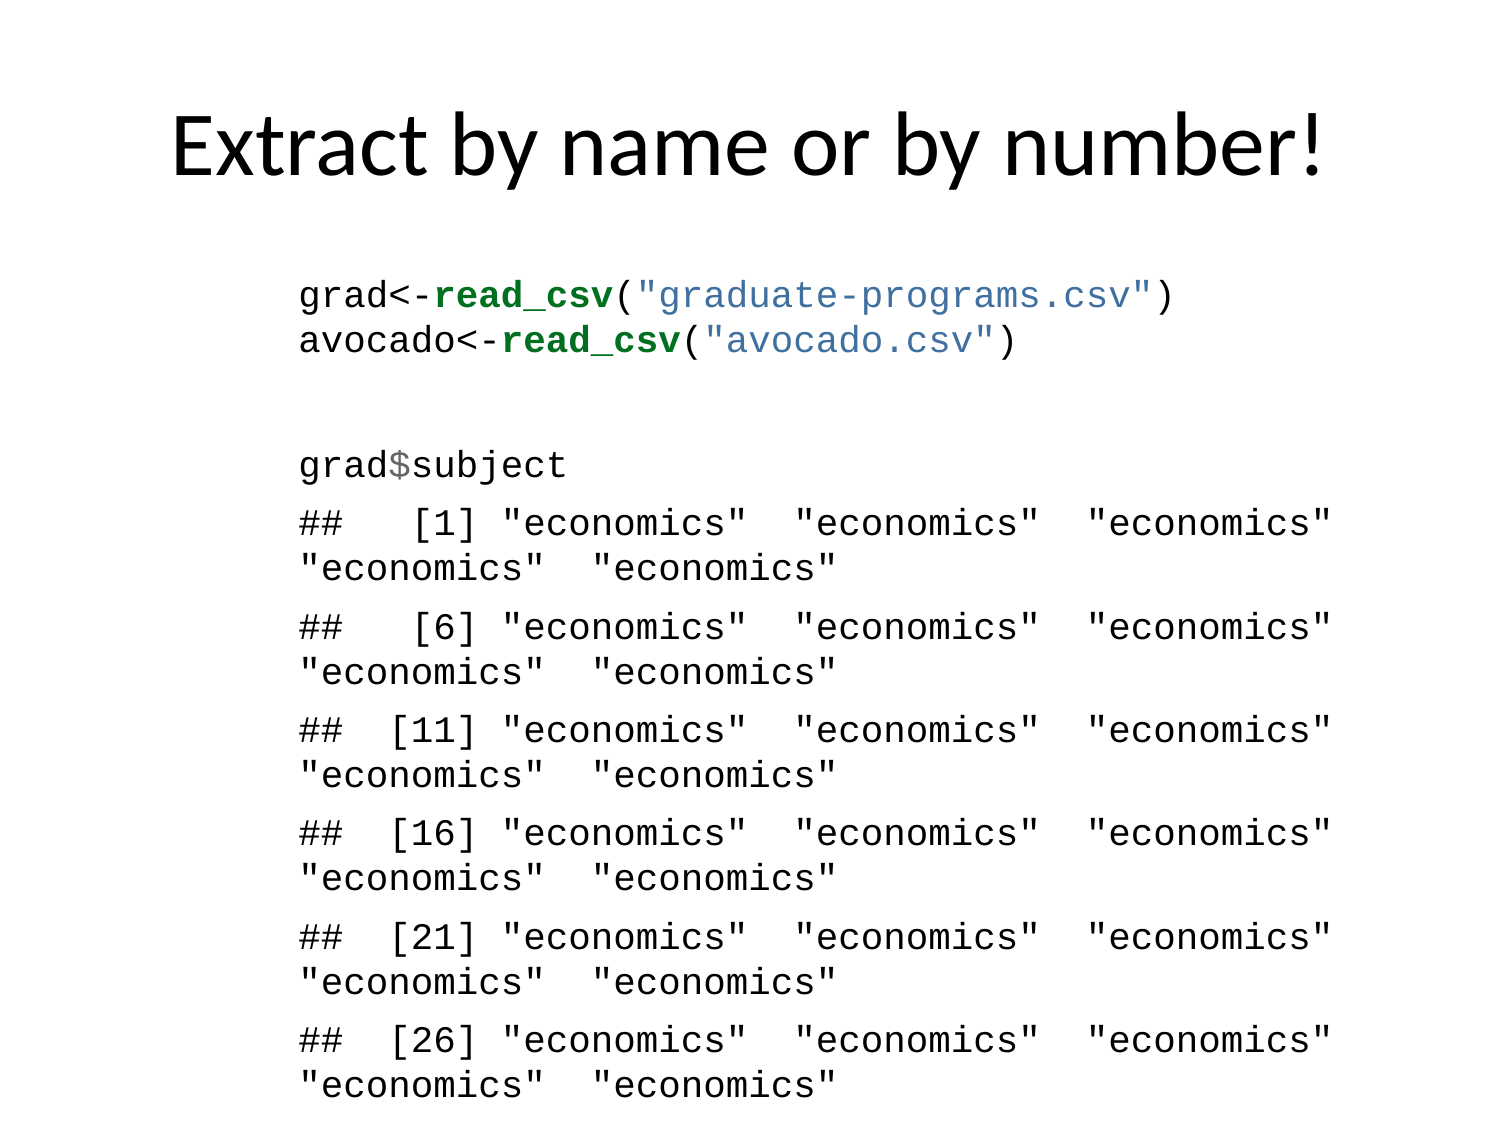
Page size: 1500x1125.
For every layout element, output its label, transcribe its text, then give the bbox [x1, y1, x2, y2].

list grad<-read_csv("graduate-programs.csv") avocado<-read_csv("avocado.csv") grad$subject ## [1] "economics" "economics" "economics" "economics" "economics" ## [6] "economics" "economics" "economics" "economics" "economics" ## [11] "economics" "economics" "economics" "economics" "economics" ## [16] "economics" "economics" "economics" "economics" "economics" ## [21] "economics" "economics" "economics" "economics" "economics" ## [26] "economics" "economics" "economics" "economics" "economics" ## [31] "economics" "economics" "economics" "economics" "economics" ## [36] "economics" "economics" "economics" "economics" "economics" ## [41] "economics" "economics" "economics" "economics" "economics" ## [46] "economics" "economics" "economics" "economics" "economics" ## [51] "economics" "economics" "economics" "economics" "economics" ## [56] "economics" "economics" "economics" "economics" "economics" ## [61] "economics" "economics" "economics" "economics" "economics" ## [66] "economics" "economics" "economics" "economics" "economics" ## [71] "economics" "economics" "economics" "economics" "economics" ## [76] "economics" "economics" "economics" "economics" "economics" ## [81] "economics" "economics" "economics" "economics" "economics" ## [86] "economics" "economics" "economics" "economics" "economics" ## [91] "economics" "economics" "economics" "economics" "economics" ## [96] "economics" "economics" "economics" "economics" "economics" ## [101] "economics" "economics" "economics" "economics" "economics" ## [106] "economics" "economics" "economics" "economics" "economics" ## [111] "economics" "economics" "economics" "economics" "economics" ## [116] "economics" "economics" "entomology" "entomology" "entomology" ## [121] "entomology" "entomology" "entomology" "entomology" "entomology" ## [126] "entomology" "entomology" "entomology" "entomology" "entomology" ## [131] "entomology" "entomology" "entomology" "entomology" "entomology" ## [136] "entomology" "entomology" "entomology" "entomology" "entomology" ## [141] "entomology" "entomology" "entomology" "entomology" "astronomy" ## [146] "astronomy" "astronomy" "astronomy" "astronomy" "astronomy" ## [151] "astronomy" "astronomy" "astronomy" "astronomy" "astronomy" ## [156] "astronomy" "astronomy" "astronomy" "astronomy" "astronomy" ## [161] "astronomy" "astronomy" "astronomy" "astronomy" "astronomy" ## [166] "astronomy" "astronomy" "astronomy" "astronomy" "astronomy" ## [171] "astronomy" "astronomy" "astronomy" "astronomy" "astronomy" ## [176] "astronomy" "psychology" "psychology" "psychology" "psychology" ## [181] "psychology" "psychology" "psychology" "psychology" "psychology" ## [186] "psychology" "psychology" "psychology" "psychology" "psychology" ## [191] "psychology" "psychology" "psychology" "psychology" "psychology" ## [196] "psychology" "psychology" "psychology" "psychology" "psychology" ## [201] "psychology" "psychology" "psychology" "psychology" "psychology" ## [206] "psychology" "psychology" "psychology" "psychology" "psychology" ## [211] "psychology" "psychology" "psychology" "psychology" "psychology" ## [216] "psychology" "psychology" "psychology" "psychology" "psychology" ## [221] "psychology" "psychology" "psychology" "psychology" "psychology" ## [226] "psychology" "psychology" "psychology" "psychology" "psychology" ## [231] "psychology" "psychology" "psychology" "psychology" "psychology" ## [236] "psychology" "psychology" "psychology" "psychology" "psychology" ## [241] "psychology" "psychology" "psychology" "psychology" "psychology" ## [246] "psychology" "psychology" "psychology" "psychology" "psychology" ## [251] "psychology" "psychology" "psychology" "psychology" "psychology" ## [256] "psychology" "psychology" "psychology" "psychology" "psychology" ## [261] "psychology" "psychology" "psychology" "psychology" "psychology" ## [266] "psychology" "psychology" "psychology" "psychology" "psychology" ## [271] "psychology" "psychology" "psychology" "psychology" "psychology" ## [276] "psychology" "psychology" "psychology" "psychology" "psychology" ## [281] "psychology" "psychology" "psychology" "psychology" "psychology" ## [286] "psychology" "psychology" "psychology" "psychology" "psychology" ## [291] "psychology" "psychology" "psychology" "psychology" "psychology" ## [296] "psychology" "psychology" "psychology" "psychology" "psychology" ## [301] "psychology" "psychology" "psychology" "psychology" "psychology" ## [306] "psychology" "psychology" "psychology" "psychology" "psychology" ## [311] "psychology" "psychology" "psychology" "psychology" "psychology" ## [316] "psychology" "psychology" "psychology" "psychology" "psychology" ## [321] "psychology" "psychology" "psychology" "psychology" "psychology" ## [326] "psychology" "psychology" "psychology" "psychology" "psychology" ## [331] "psychology" "psychology" "psychology" "psychology" "psychology" ## [336] "psychology" "psychology" "psychology" "psychology" "psychology" ## [341] "psychology" "psychology" "psychology" "psychology" "psychology" ## [346] "psychology" "psychology" "psychology" "psychology" "psychology" ## [351] "psychology" "psychology" "psychology" "psychology" "psychology" ## [356] "psychology" "psychology" "psychology" "psychology" "psychology" ## [361] "psychology" "psychology" "psychology" "psychology" "psychology" ## [366] "psychology" "psychology" "psychology" "psychology" "psychology" ## [371] "psychology" "psychology" "psychology" "psychology" "psychology" ## [376] "psychology" "psychology" "psychology" "psychology" "psychology" ## [381] "psychology" "psychology" "psychology" "psychology" "psychology" ## [386] "psychology" "psychology" "psychology" "psychology" "psychology" ## [391] "psychology" "psychology" "psychology" "psychology" "psychology" ## [396] "psychology" "psychology" "psychology" "psychology" "psychology" ## [401] "psychology" "psychology" "psychology" "psychology" "psychology" ## [406] "psychology" "psychology" "psychology" "psychology" "psychology" ## [411] "psychology" "psychology" grad[, 1] ## # A tibble: 412 x 1 ## subject ## <chr> ## 1 economics ## 2 economics ## 3 economics ## 4 economics ## 5 economics ## 6 economics ## 7 economics ## 8 economics ## 9 economics ## 10 economics ## # … with 402 more rows We can also access individual rows! using their number grad[5,] ## # A tibble: 1 x 16 ## subject Inst AvNumPubs AvNumCits PctFacGrants PctCompletion MedianTimetoDeg… ## <chr> <chr> <dbl> <dbl> <dbl> <dbl> <dbl> ## 1 econom… BRAN… 0.3 3.03 36.8 48.7 5.29 ## # … with 9 more variables: PctMinorityFac <dbl>, PctFemaleFac <dbl>, ## # PctFemaleStud <dbl>, PctIntlStud <dbl>, AvNumPhDs <dbl>, AvGREs <dbl>, ## # TotFac <dbl>, PctAsstProf <dbl>, NumStud <dbl> #OR grad[5,8] ## # A tibble: 1 x 1 ## PctMinorityFac ## <dbl> ## 1 0 [75, 262, 1425, 1005]
title Extract by name or by number! [75, 45, 1425, 233]
